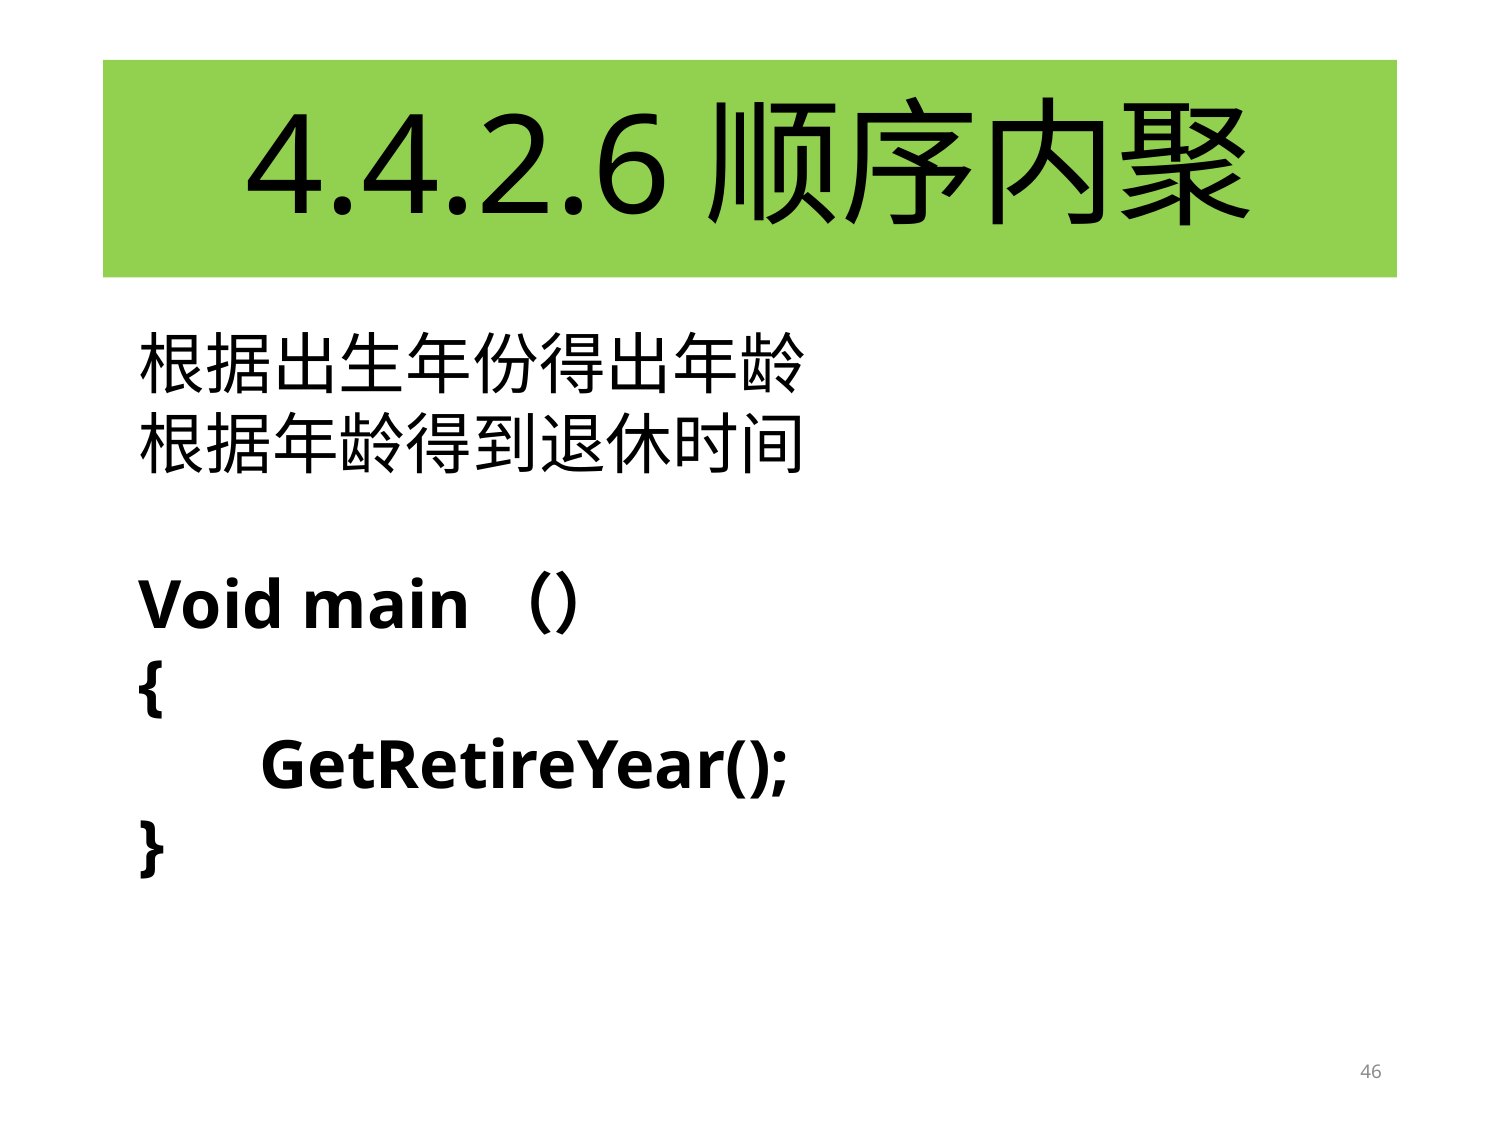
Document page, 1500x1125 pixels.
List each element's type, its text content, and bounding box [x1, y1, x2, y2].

title 4.4.2.6顺序内聚 [103, 59, 1397, 278]
text_box 根据出生年份得出年龄 根据年龄得到退休时间 Void main（） { GetRetireYear(); } [123, 314, 1341, 889]
slide_number 46 [1059, 1042, 1397, 1103]
